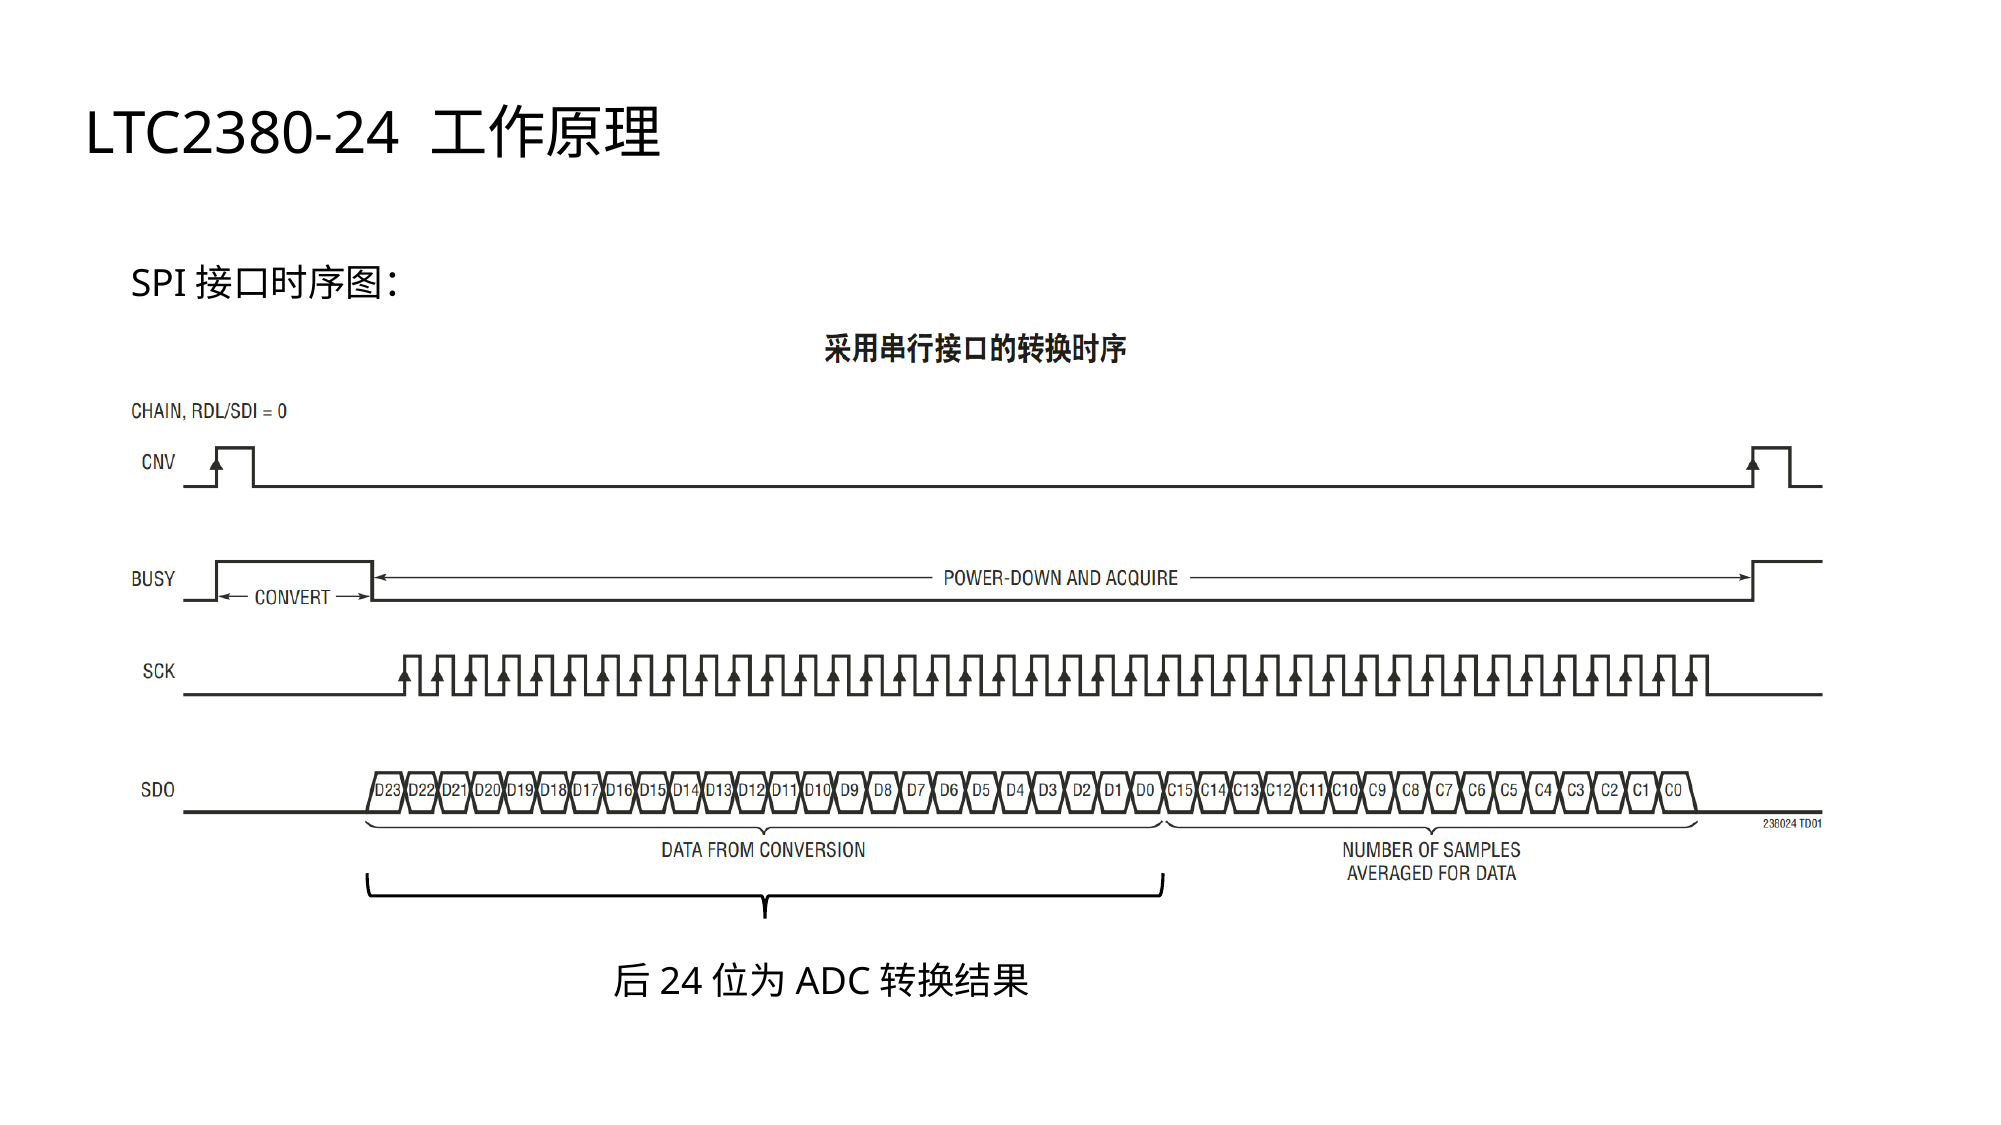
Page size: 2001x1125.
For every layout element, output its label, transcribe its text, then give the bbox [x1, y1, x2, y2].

picture [125, 312, 1839, 900]
text_box [761, 900, 769, 919]
text_box SPI接口时序图： [116, 251, 792, 312]
text_box 后24位为ADC转换结果 [598, 949, 1274, 1010]
text_box LTC2380-24 工作原理 [69, 88, 1080, 173]
